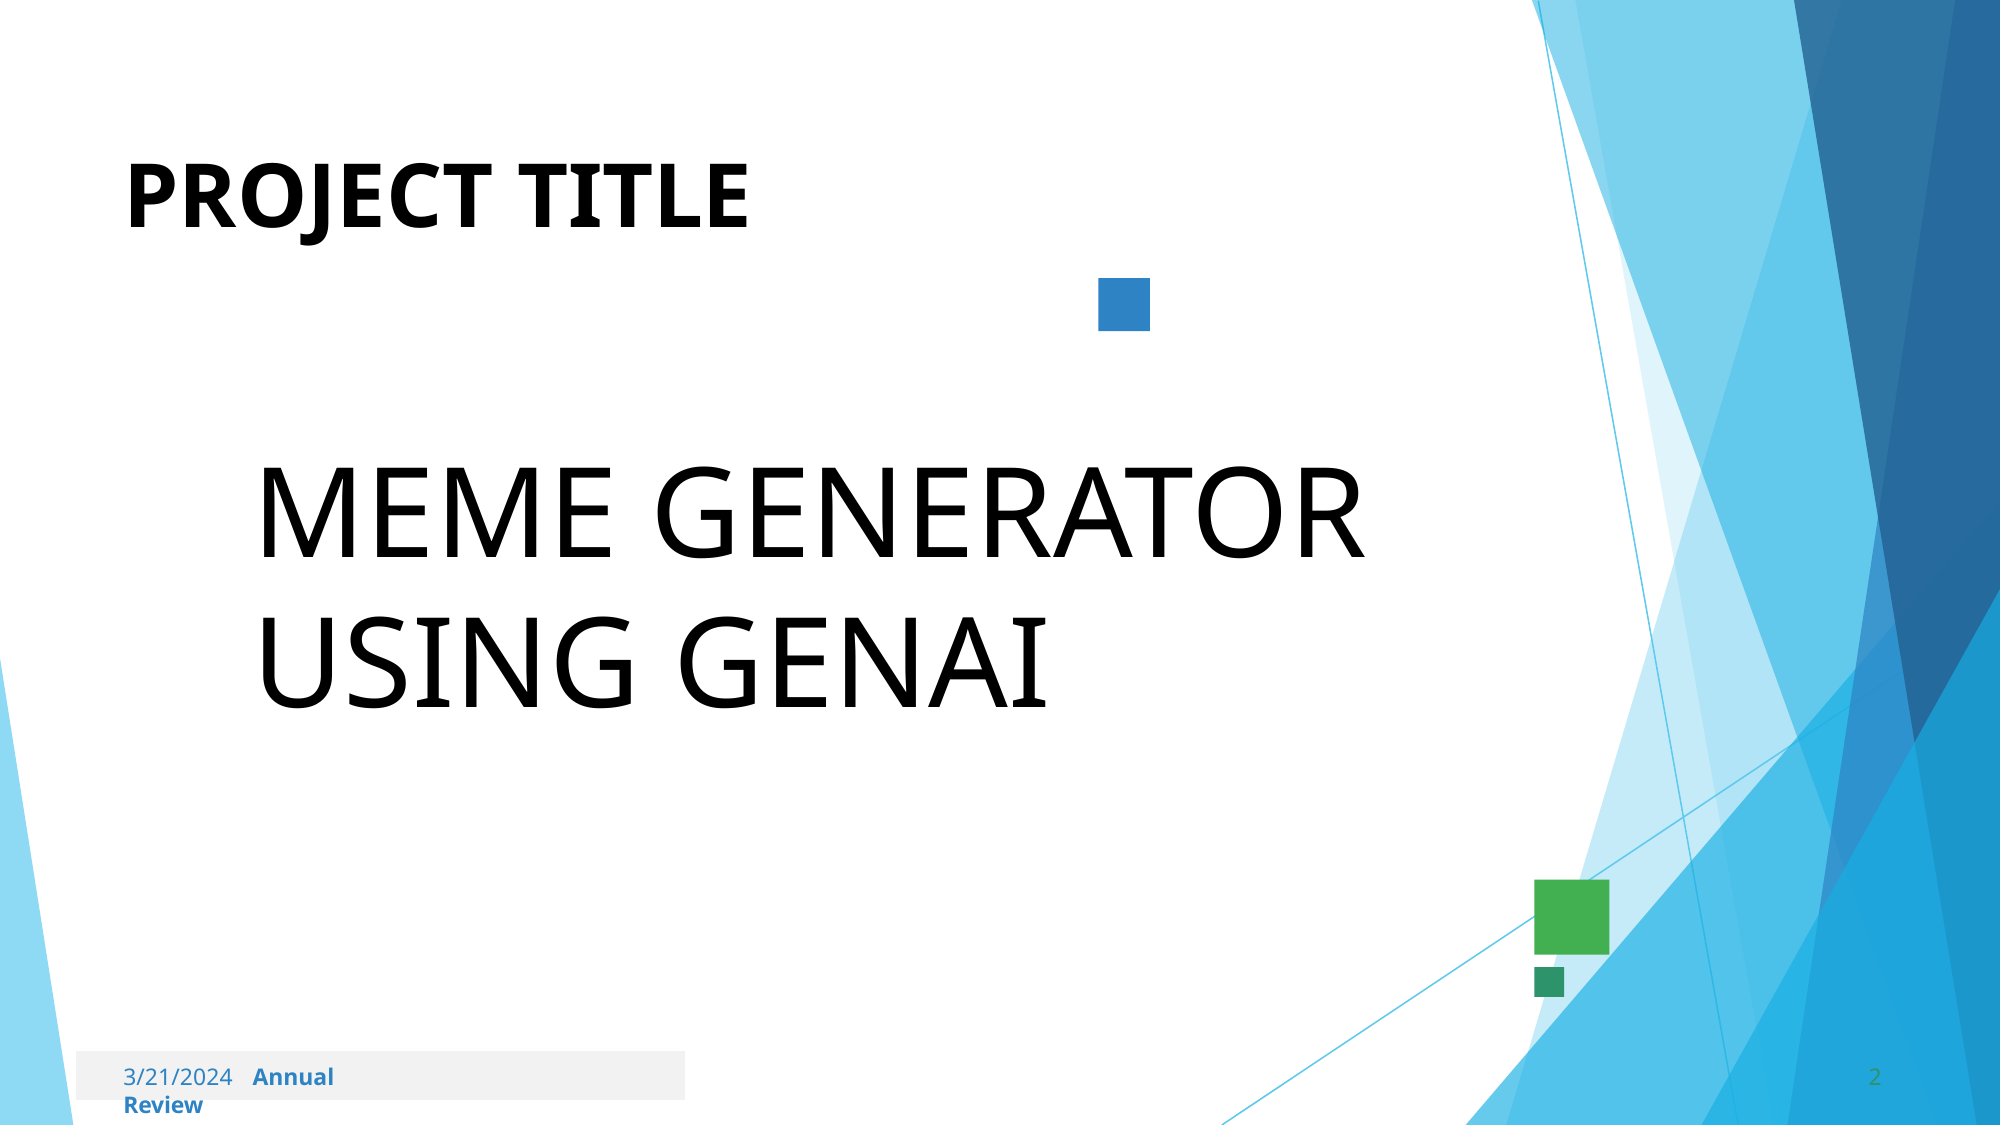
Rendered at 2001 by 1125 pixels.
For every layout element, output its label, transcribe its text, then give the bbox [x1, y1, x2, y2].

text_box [76, 1051, 685, 1101]
text_box [0, 658, 74, 1125]
text_box [1098, 327, 1150, 332]
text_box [1220, 0, 2000, 1125]
text_box MEME GENERATOR USING GENAI [237, 425, 1215, 741]
title PROJECT TITLE [91, 63, 1215, 327]
text_box 3/21/2024 Annual Review [121, 1108, 417, 1118]
